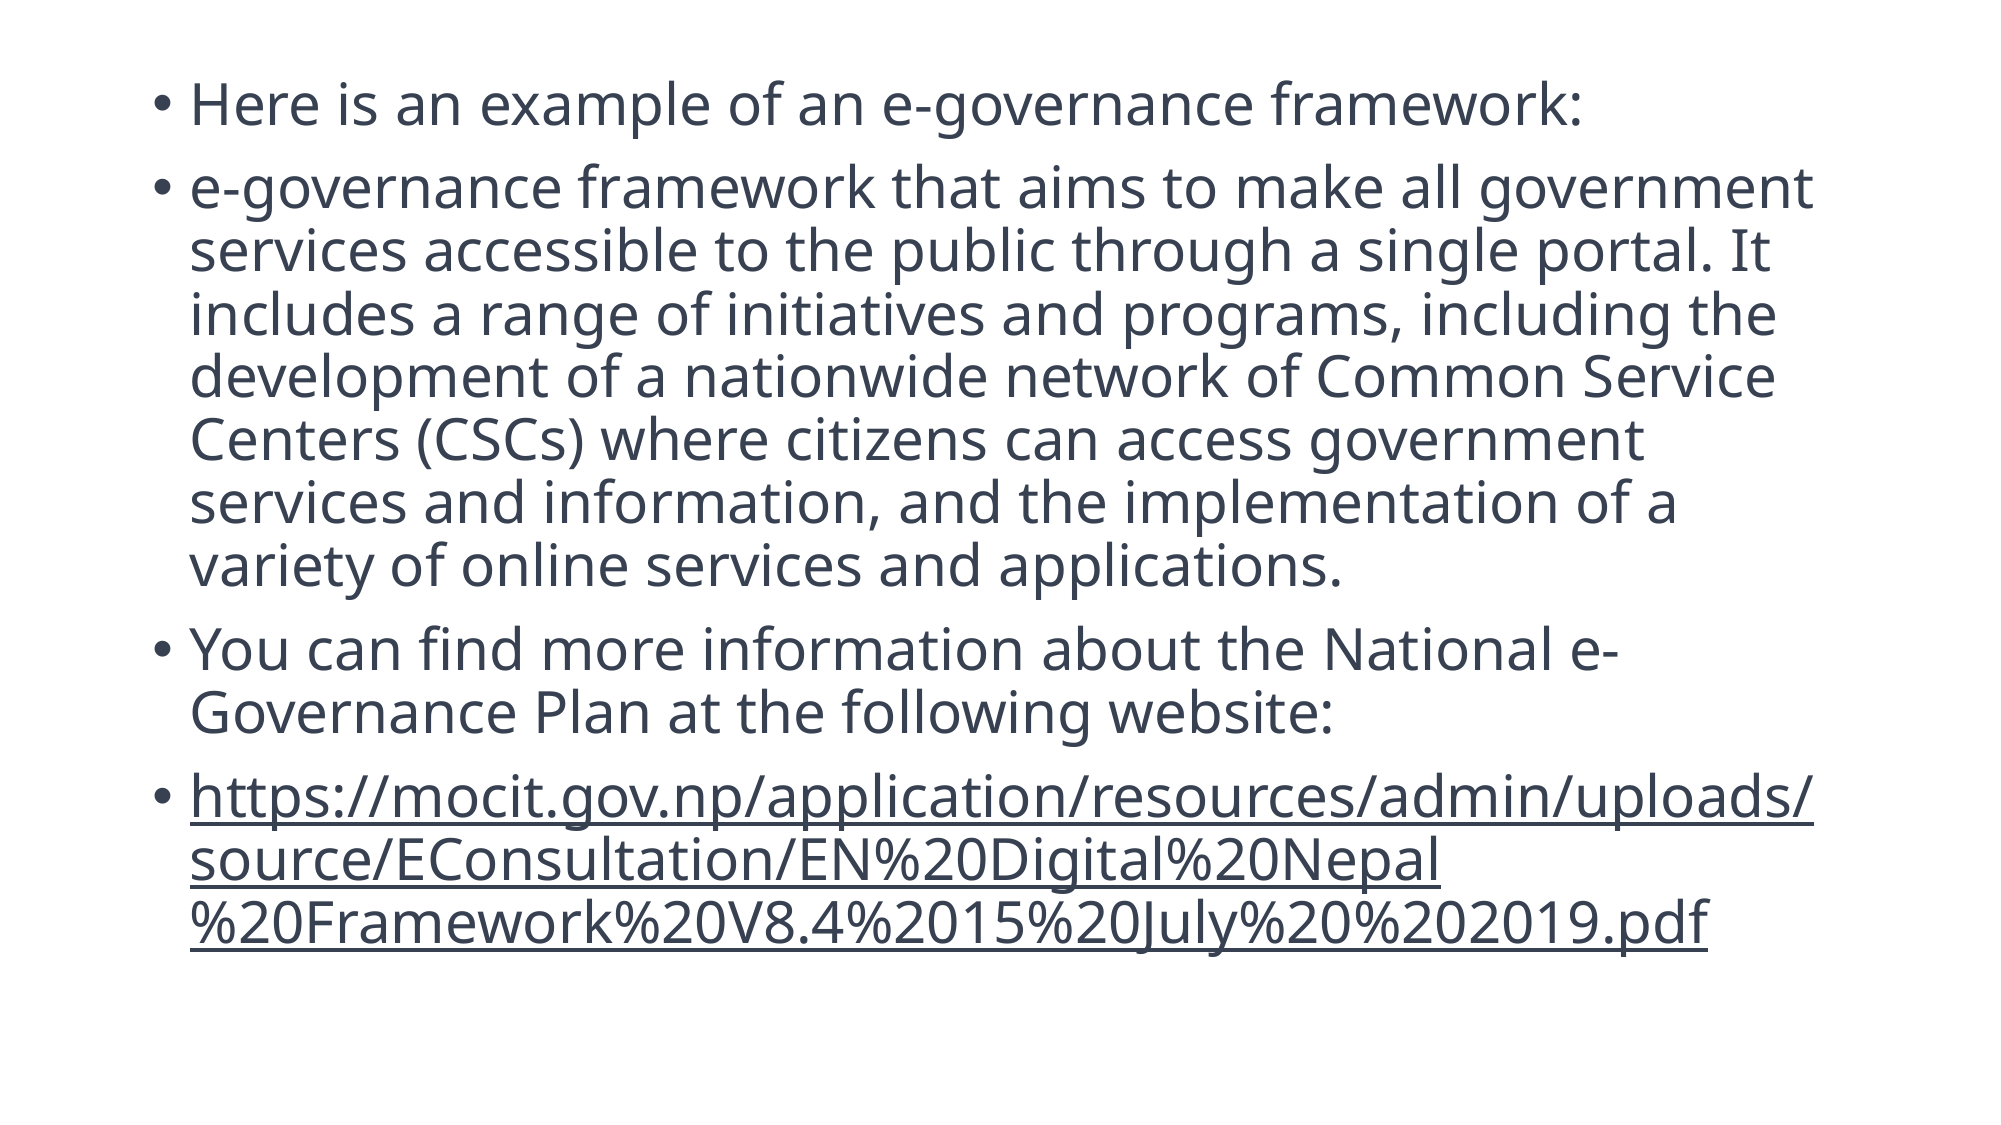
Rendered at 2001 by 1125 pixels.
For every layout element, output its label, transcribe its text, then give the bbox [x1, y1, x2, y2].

list Here is an example of an e-governance framework: e-governance framework that aims to make all government services accessible to the public through a single portal. It includes a range of initiatives and programs, including the development of a nationwide network of Common Service Centers (CSCs) where citizens can access government services and information, and the implementation of a variety of online services and applications. You can find more information about the National e-Governance Plan at the following website: https://mocit.gov.np/application/resources/admin/uploads/source/EConsultation/EN%20Digital%20Nepal%20Framework%20V8.4%2015%20July%20%202019.pdf [137, 67, 1863, 1014]
